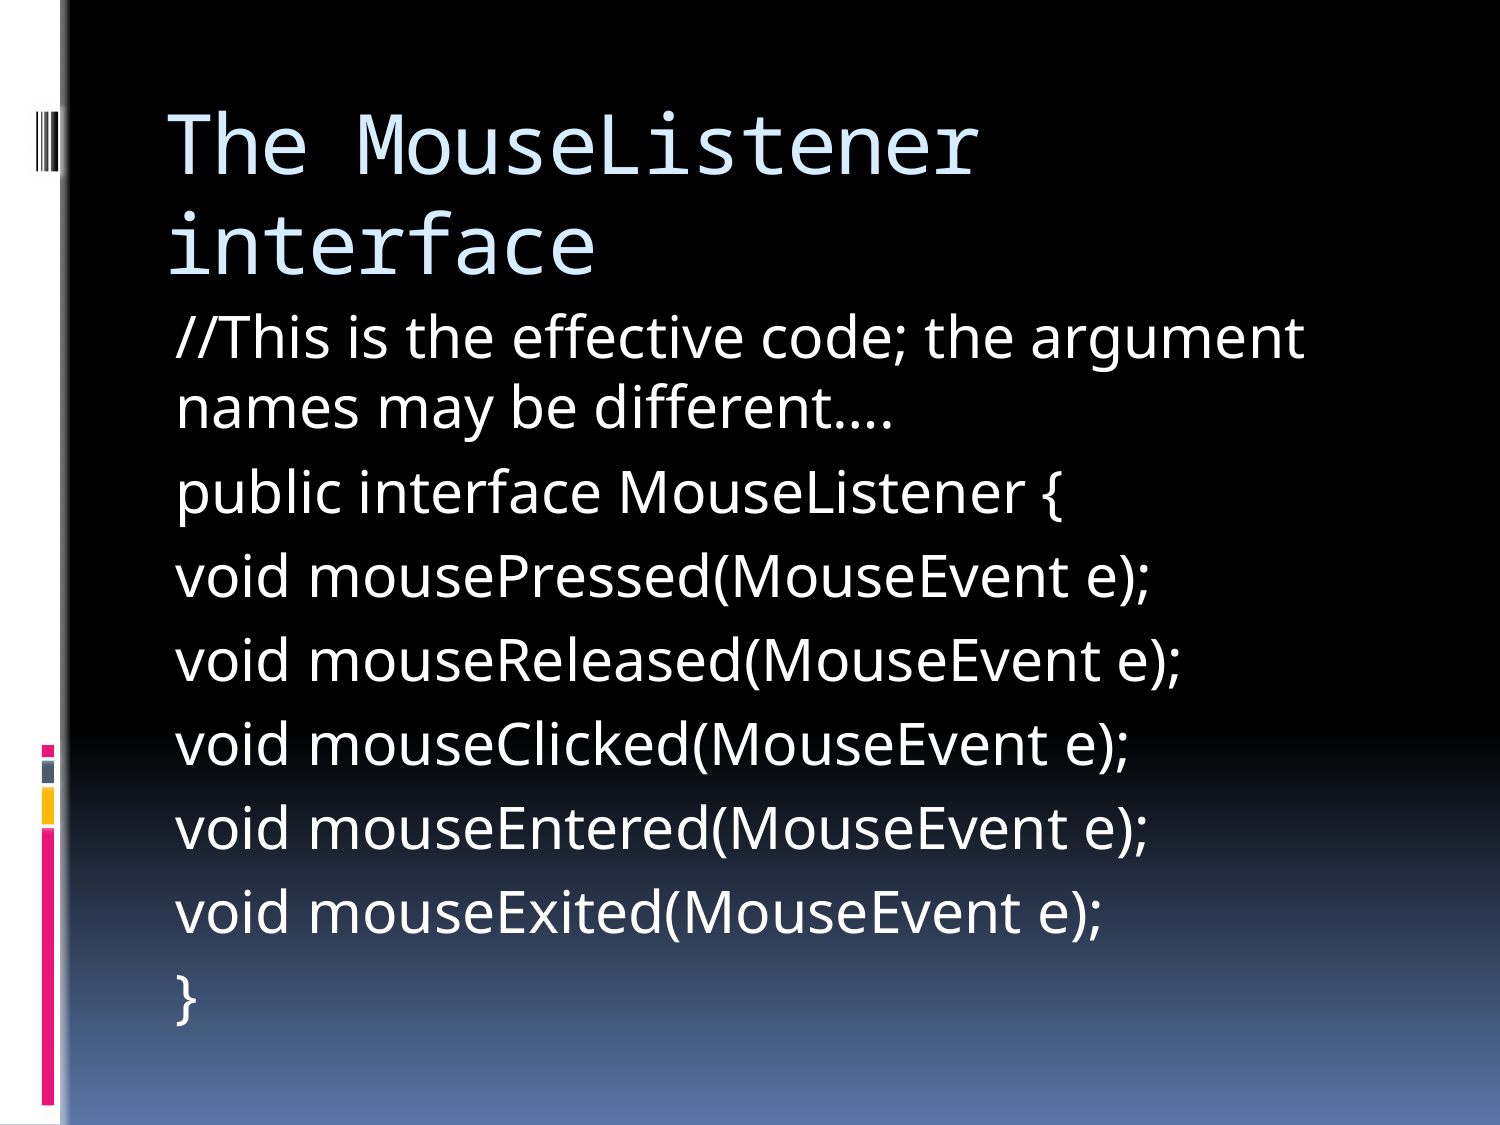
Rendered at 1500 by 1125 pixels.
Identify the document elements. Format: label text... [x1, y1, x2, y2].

title The MouseListener interface [150, 83, 1425, 234]
list //This is the effective code; the argument names may be different…. public interface MouseListener { void mousePressed(MouseEvent e); void mouseReleased(MouseEvent e); void mouseClicked(MouseEvent e); void mouseEntered(MouseEvent e); void mouseExited(MouseEvent e); } [150, 292, 1425, 1043]
